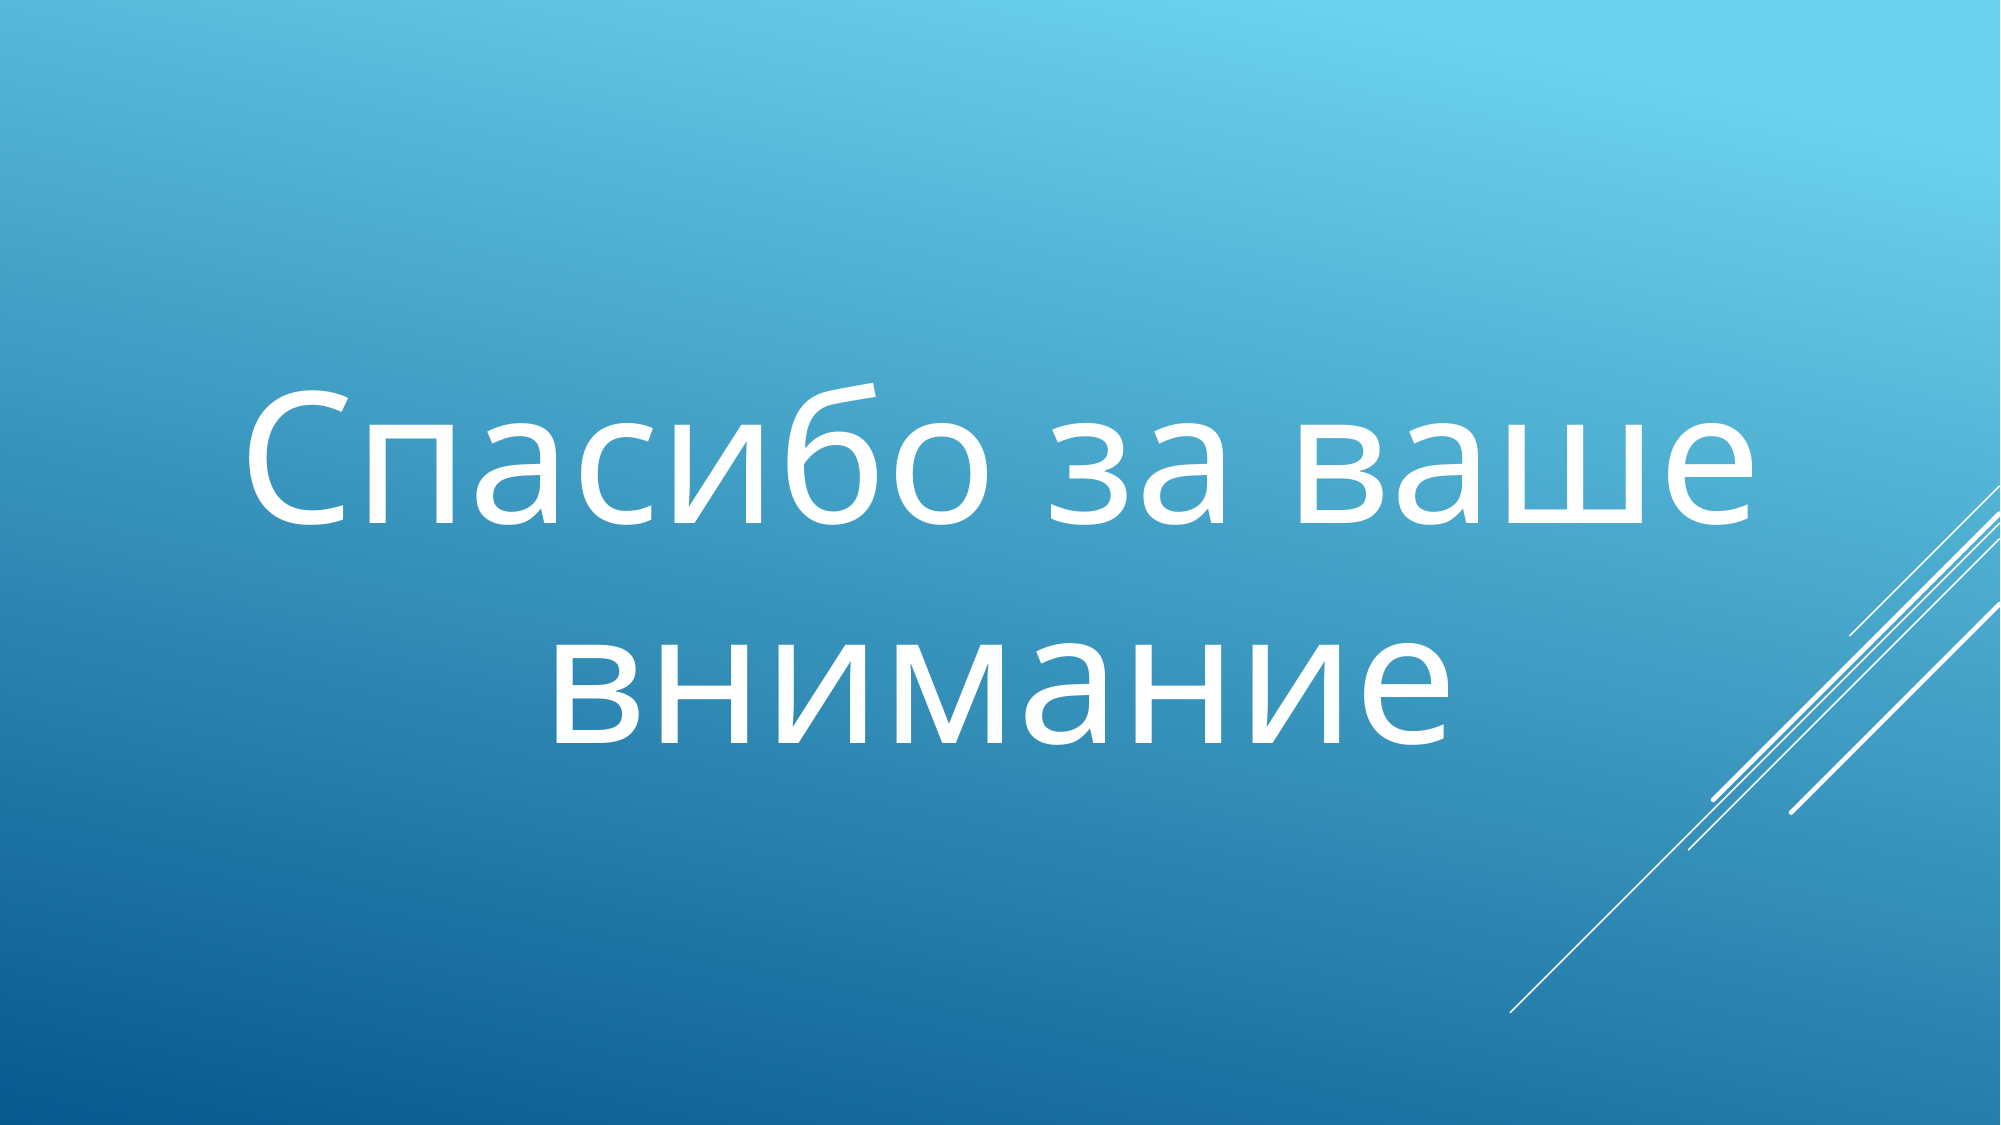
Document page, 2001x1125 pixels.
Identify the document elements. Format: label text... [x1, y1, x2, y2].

text_box Спасибо за ваше внимание [219, 332, 1781, 788]
